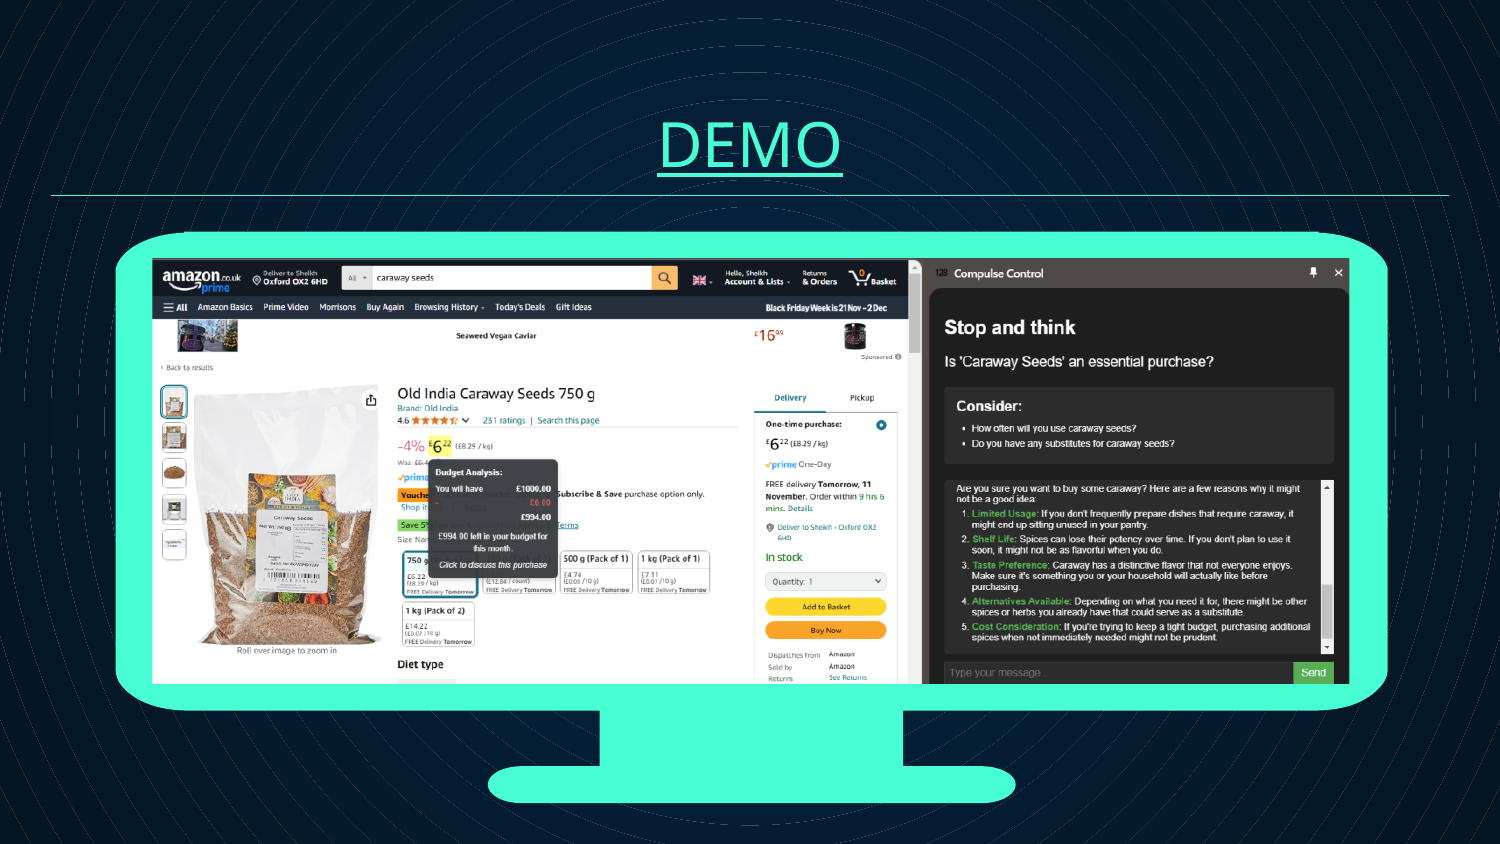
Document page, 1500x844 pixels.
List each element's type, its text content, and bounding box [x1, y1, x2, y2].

title DEMO [51, 202, 1449, 206]
title DEMO [51, 105, 1449, 195]
picture [152, 258, 1350, 685]
text_box [115, 231, 1388, 804]
